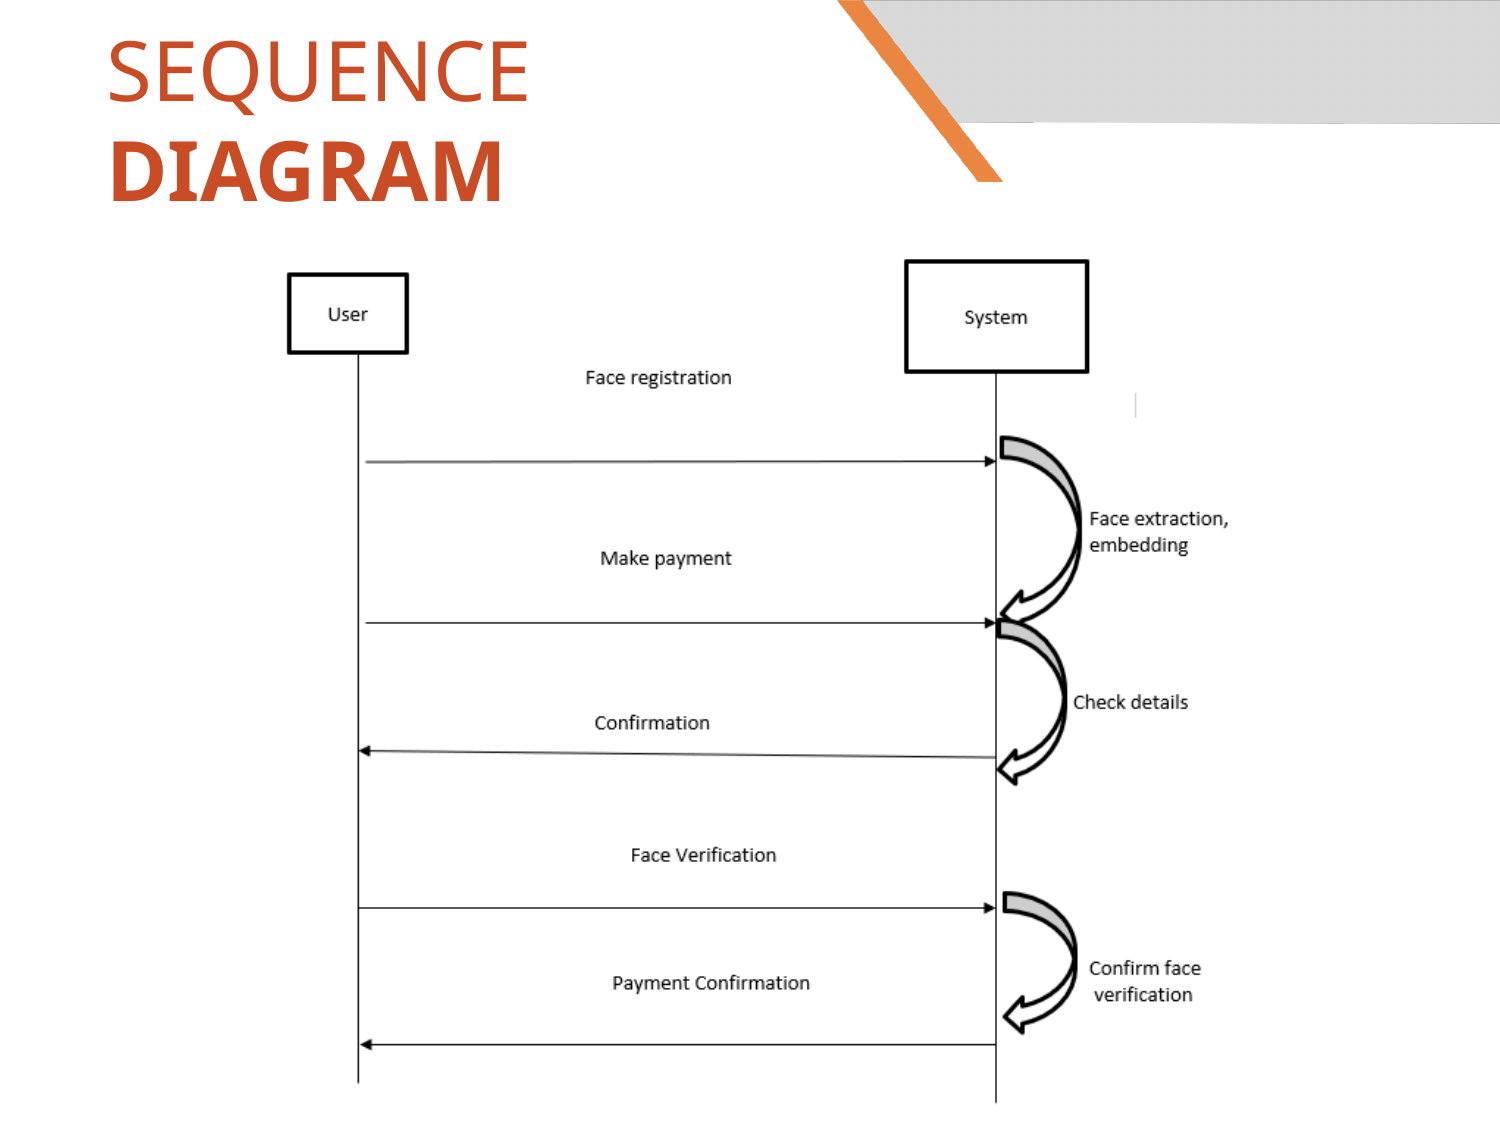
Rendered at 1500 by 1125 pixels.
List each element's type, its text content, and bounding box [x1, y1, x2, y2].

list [251, 233, 1235, 1125]
picture [837, 0, 1500, 182]
title SEQUENCE DIAGRAM [76, 62, 838, 174]
